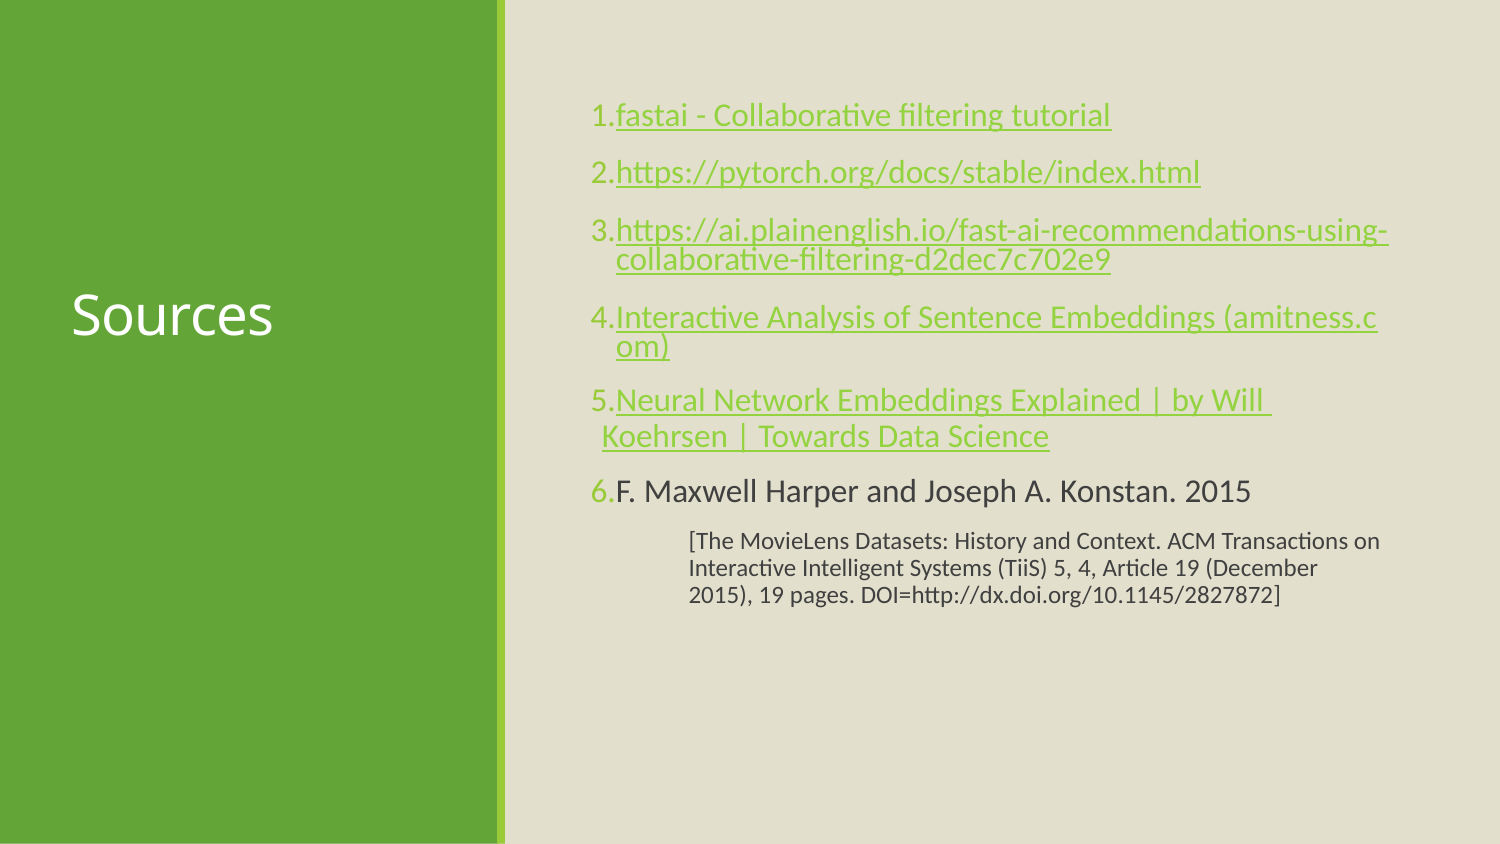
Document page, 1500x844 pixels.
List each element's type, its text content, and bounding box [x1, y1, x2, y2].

title Sources [56, 73, 451, 355]
list fastai - Collaborative filtering tutorial https://pytorch.org/docs/stable/index.html https://ai.plainenglish.io/fast-ai-recommendations-using-collaborative-filtering-d2dec7c702e9 Interactive Analysis of Sentence Embeddings (amitness.com) Neural Network Embeddings Explained | by Will Koehrsen | Towards Data Science F. Maxwell Harper and Joseph A. Konstan. 2015 [The MovieLens Datasets: History and Context. ACM Transactions on Interactive Intelligent Systems (TiiS) 5, 4, Article 19 (December 2015), 19 pages. DOI=http://dx.doi.org/10.1145/2827872] [590, 90, 1390, 737]
